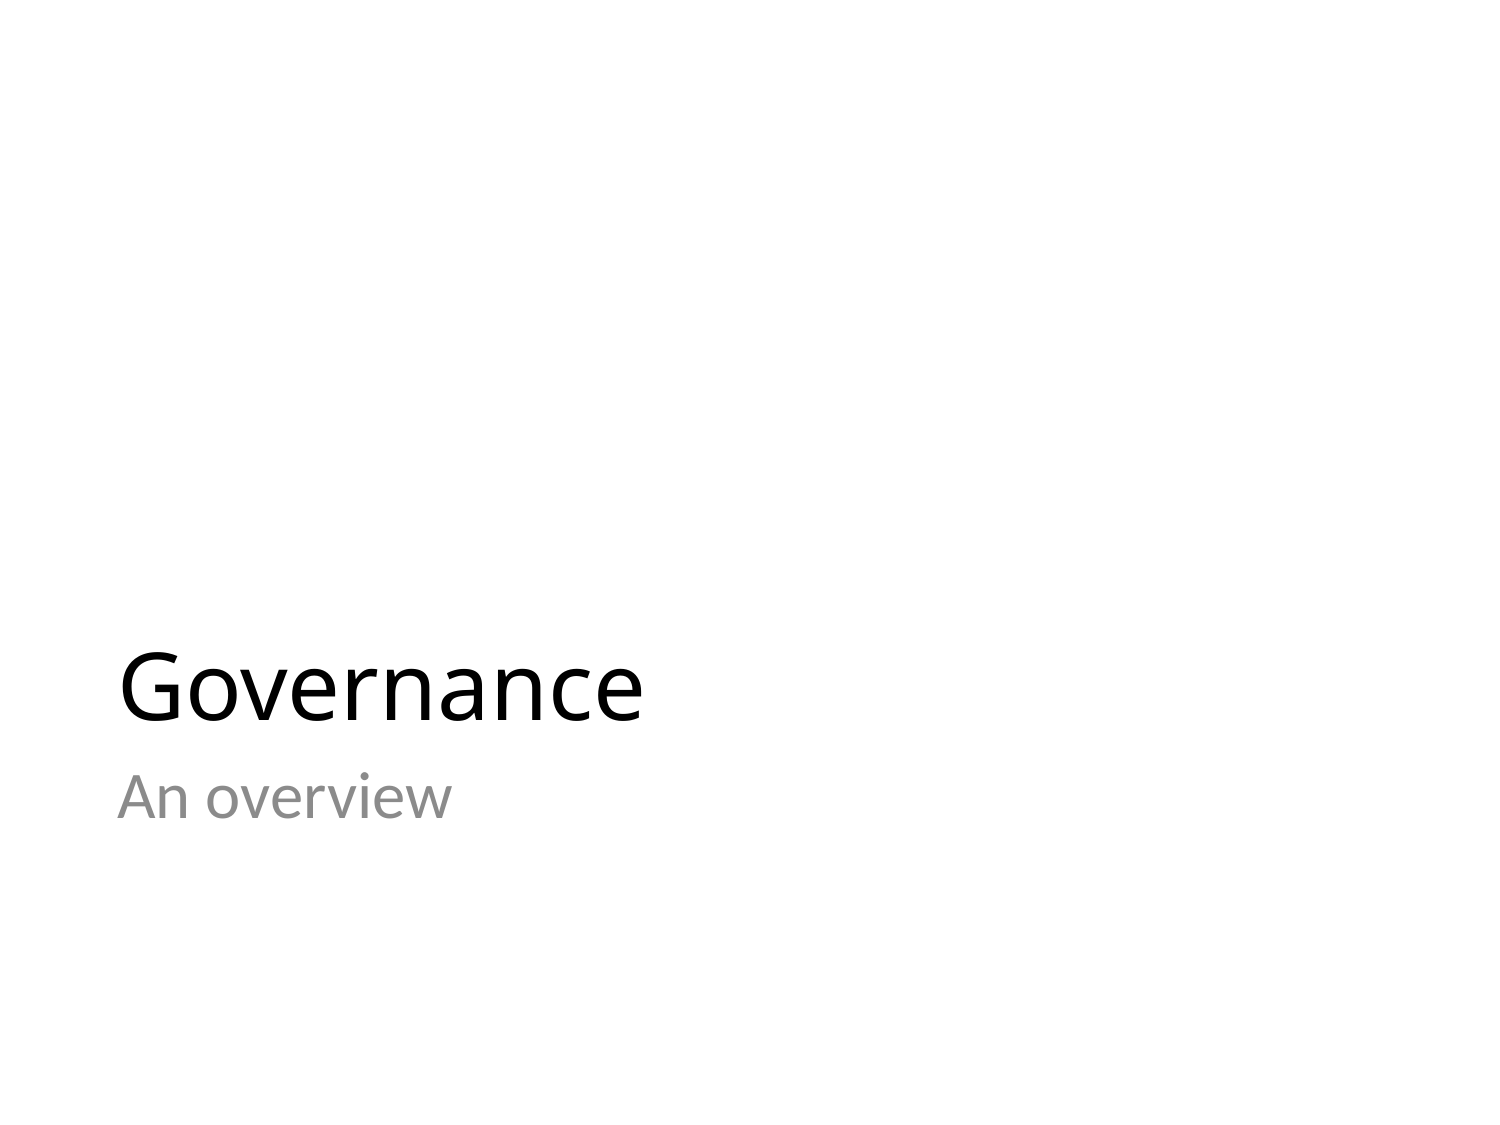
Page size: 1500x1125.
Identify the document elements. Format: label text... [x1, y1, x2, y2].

title Governance [102, 280, 1397, 749]
list An overview [102, 752, 1397, 999]
